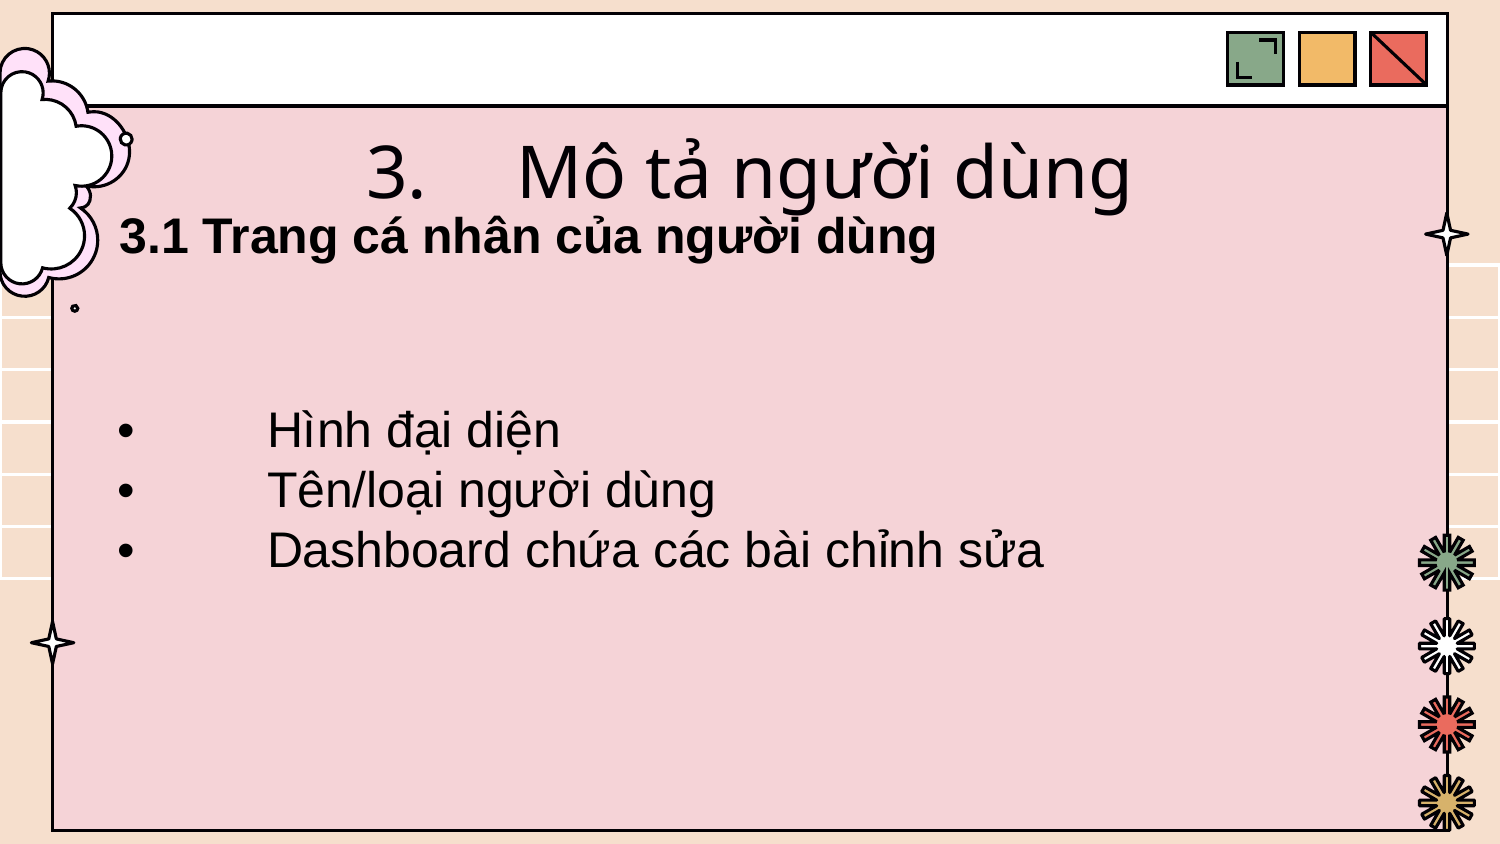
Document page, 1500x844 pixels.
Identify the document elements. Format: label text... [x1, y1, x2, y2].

title 3. Mô tả người dùng [118, 110, 1382, 205]
text_box • Hình đại diện • Tên/loại người dùng • Dashboard chứa các bài chỉnh sửa [102, 390, 1398, 586]
text_box 3.1 Trang cá nhân của người dùng [30, 230, 1500, 271]
